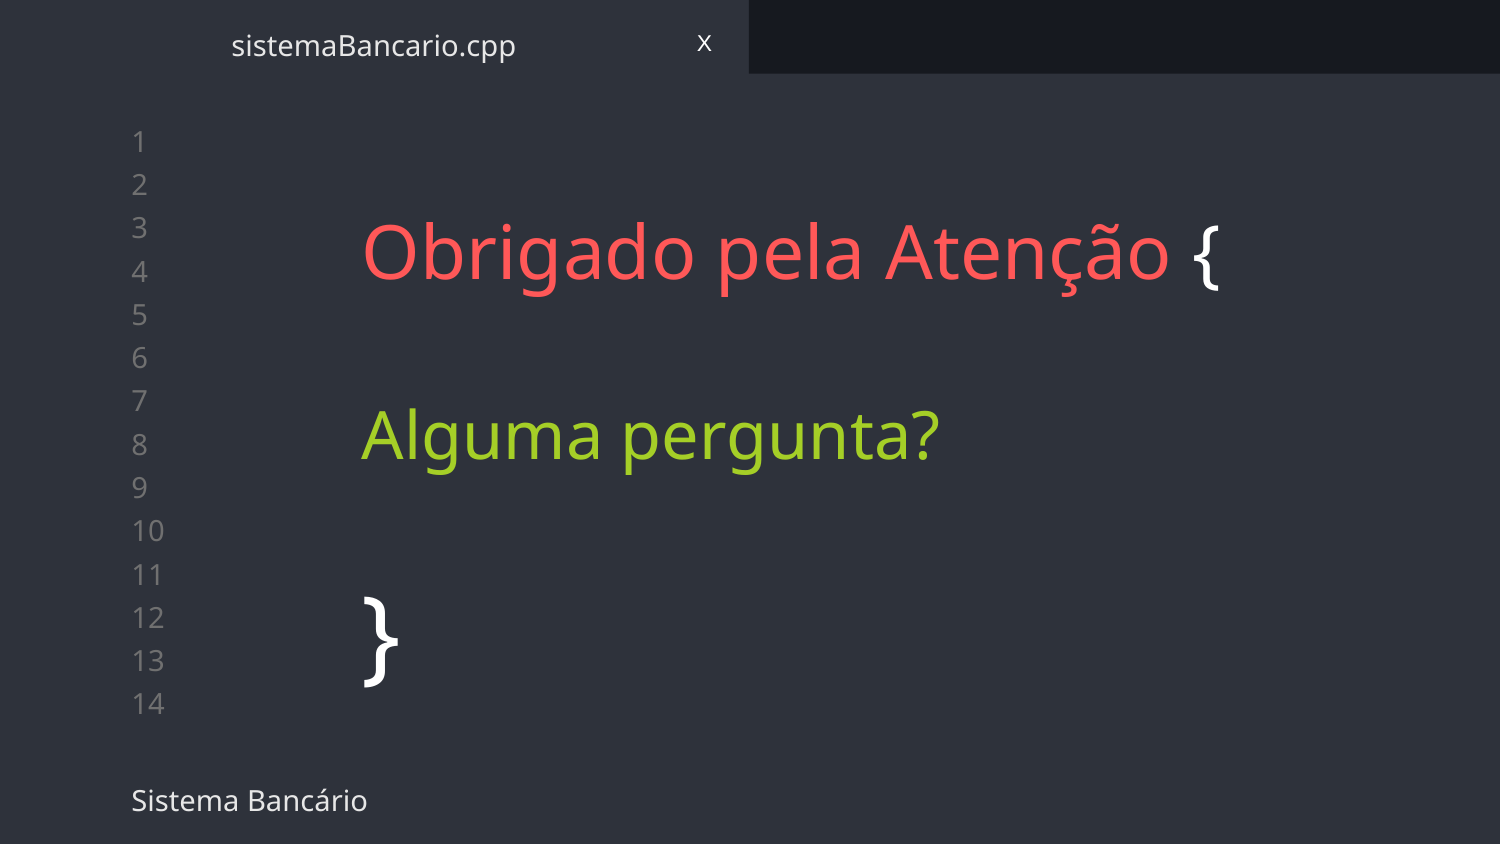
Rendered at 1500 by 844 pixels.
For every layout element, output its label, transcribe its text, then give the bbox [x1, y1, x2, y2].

text_box [747, 0, 1500, 76]
text_box } [346, 551, 430, 707]
title Obrigado pela Atenção { Alguma pergunta? [346, 206, 1419, 474]
subtitle Sistema Bancário [116, 770, 915, 829]
text_box X [682, 20, 727, 63]
subtitle sistemaBancario.cpp [0, 15, 747, 74]
